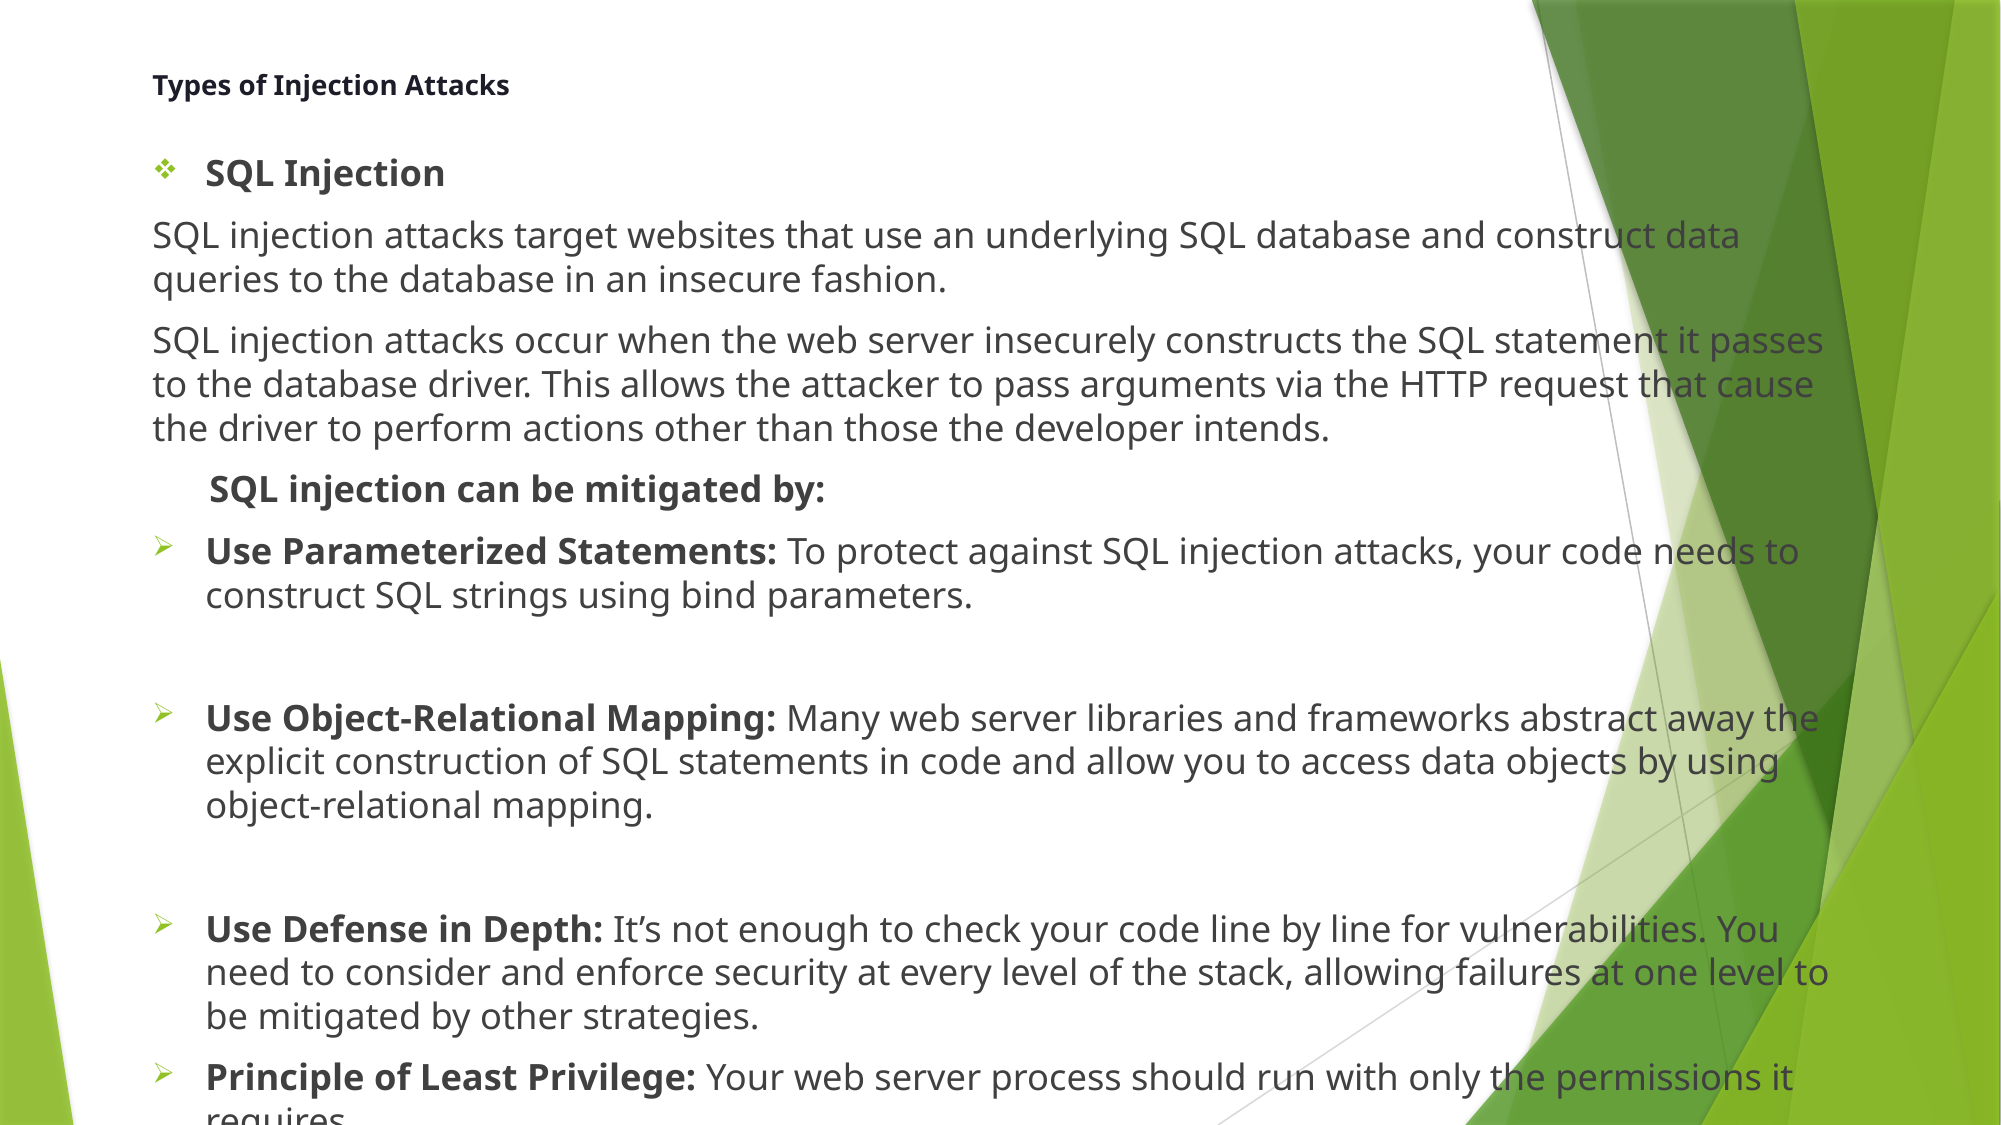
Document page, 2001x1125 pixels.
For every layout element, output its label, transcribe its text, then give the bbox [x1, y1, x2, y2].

title Types of Injection Attacks [137, 59, 1863, 143]
list SQL Injection SQL injection attacks target websites that use an underlying SQL database and construct data queries to the database in an insecure fashion. SQL injection attacks occur when the web server insecurely constructs the SQL statement it passes to the database driver. This allows the attacker to pass arguments via the HTTP request that cause the driver to perform actions other than those the developer intends. SQL injection can be mitigated by: Use Parameterized Statements: To protect against SQL injection attacks, your code needs to construct SQL strings using bind parameters. Use Object-Relational Mapping: Many web server libraries and frameworks abstract away the explicit construction of SQL statements in code and allow you to access data objects by using object-relational mapping. Use Defense in Depth: It’s not enough to check your code line by line for vulnerabilities. You need to consider and enforce security at every level of the stack, allowing failures at one level to be mitigated by other strategies. Principle of Least Privilege: Your web server process should run with only the permissions it requires. [137, 143, 1863, 1125]
